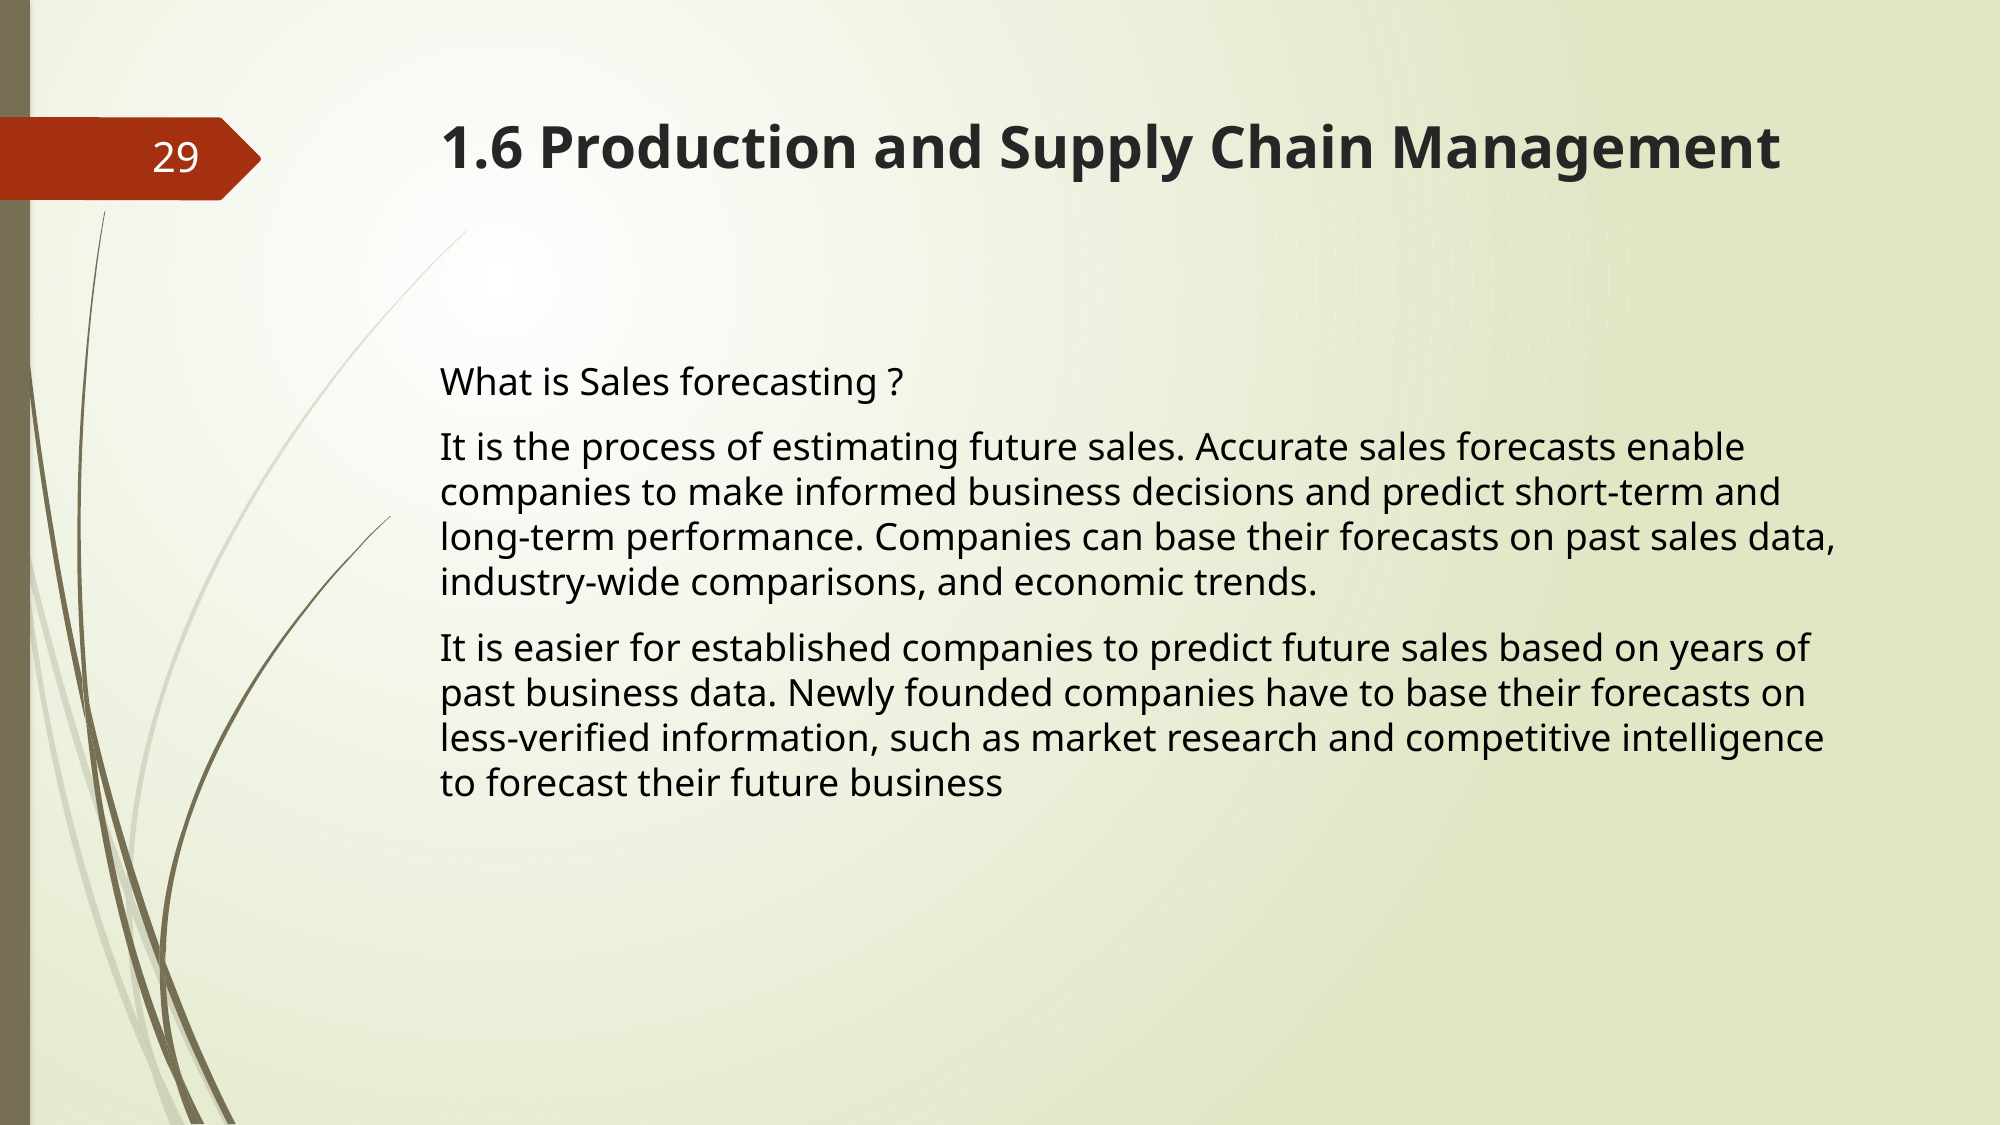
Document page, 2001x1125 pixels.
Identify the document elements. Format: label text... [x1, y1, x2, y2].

slide_number 29 [87, 129, 216, 190]
list What is Sales forecasting ? It is the process of estimating future sales. Accurate sales forecasts enable companies to make informed business decisions and predict short-term and long-term performance. Companies can base their forecasts on past sales data, industry-wide comparisons, and economic trends. It is easier for established companies to predict future sales based on years of past business data. Newly founded companies have to base their forecasts on less-verified information, such as market research and competitive intelligence to forecast their future business [424, 350, 1888, 970]
title 1.6 Production and Supply Chain Management [425, 102, 1888, 313]
